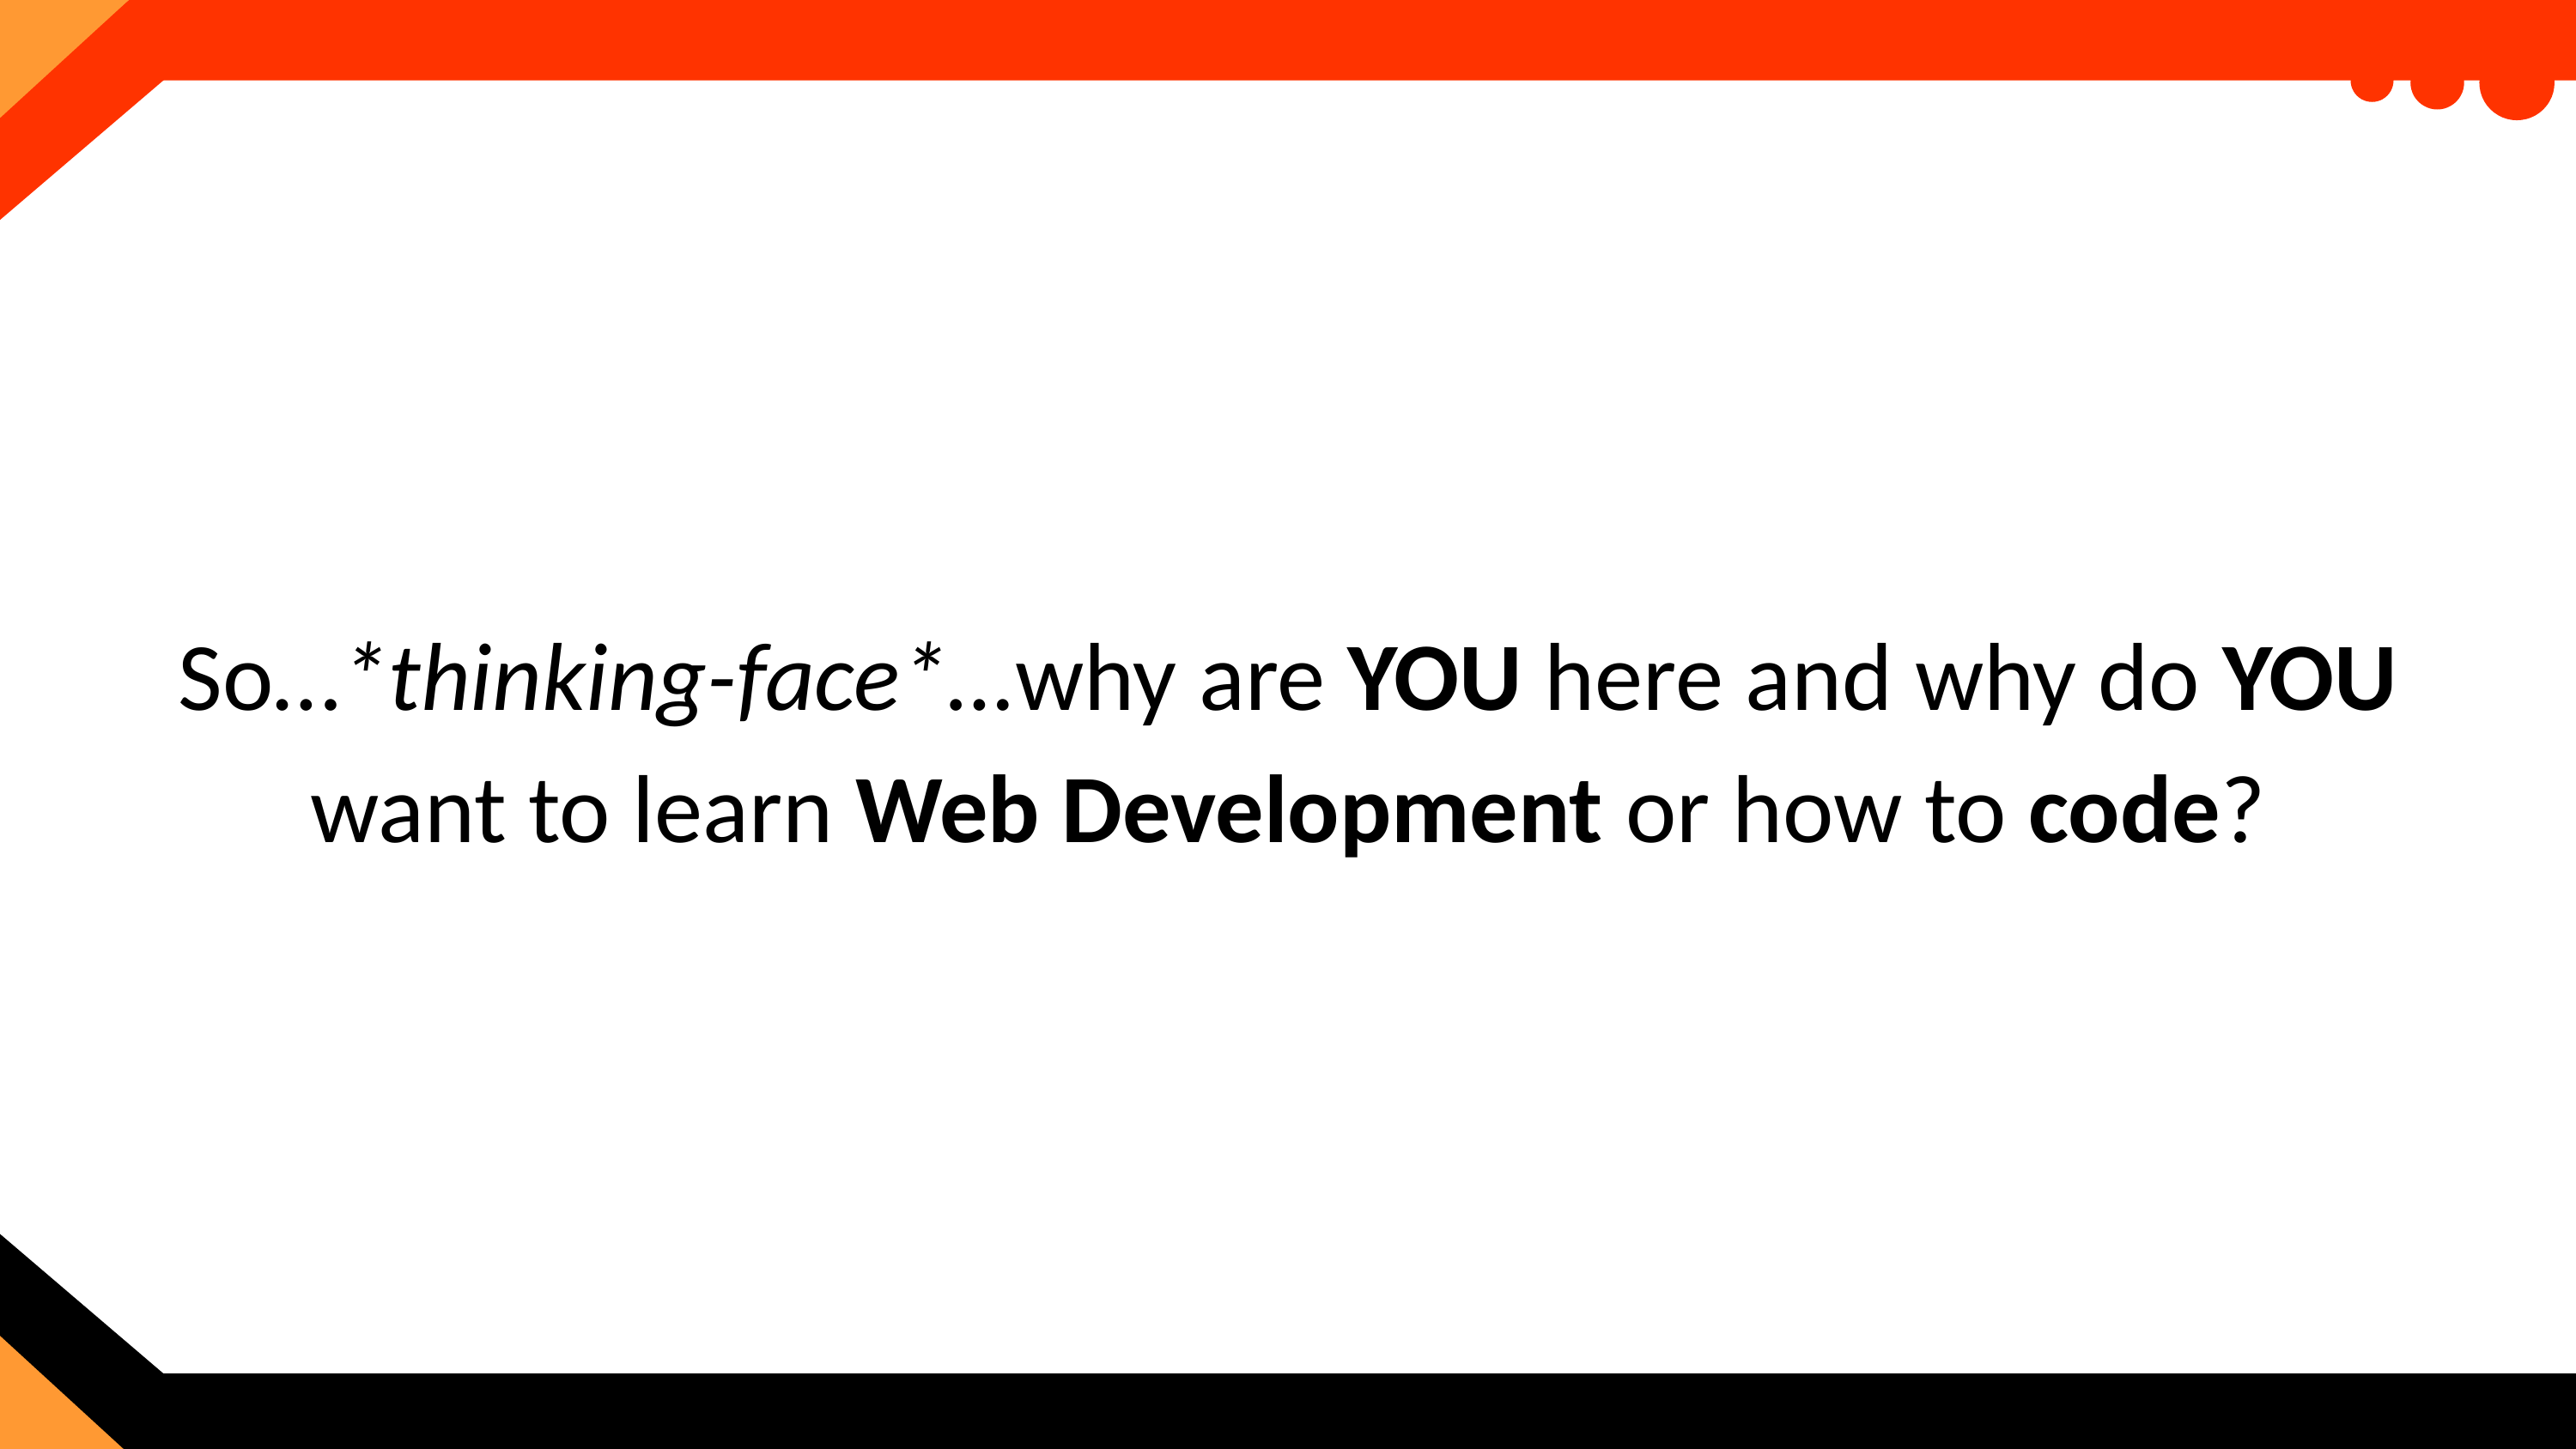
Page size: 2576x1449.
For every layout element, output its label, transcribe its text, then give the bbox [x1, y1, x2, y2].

text_box So…*thinking-face*…why are YOU here and why do YOU want to learn Web Development or how to code? [128, 230, 2447, 1233]
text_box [2350, 45, 2555, 121]
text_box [0, 1234, 2576, 1449]
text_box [0, 0, 2576, 221]
